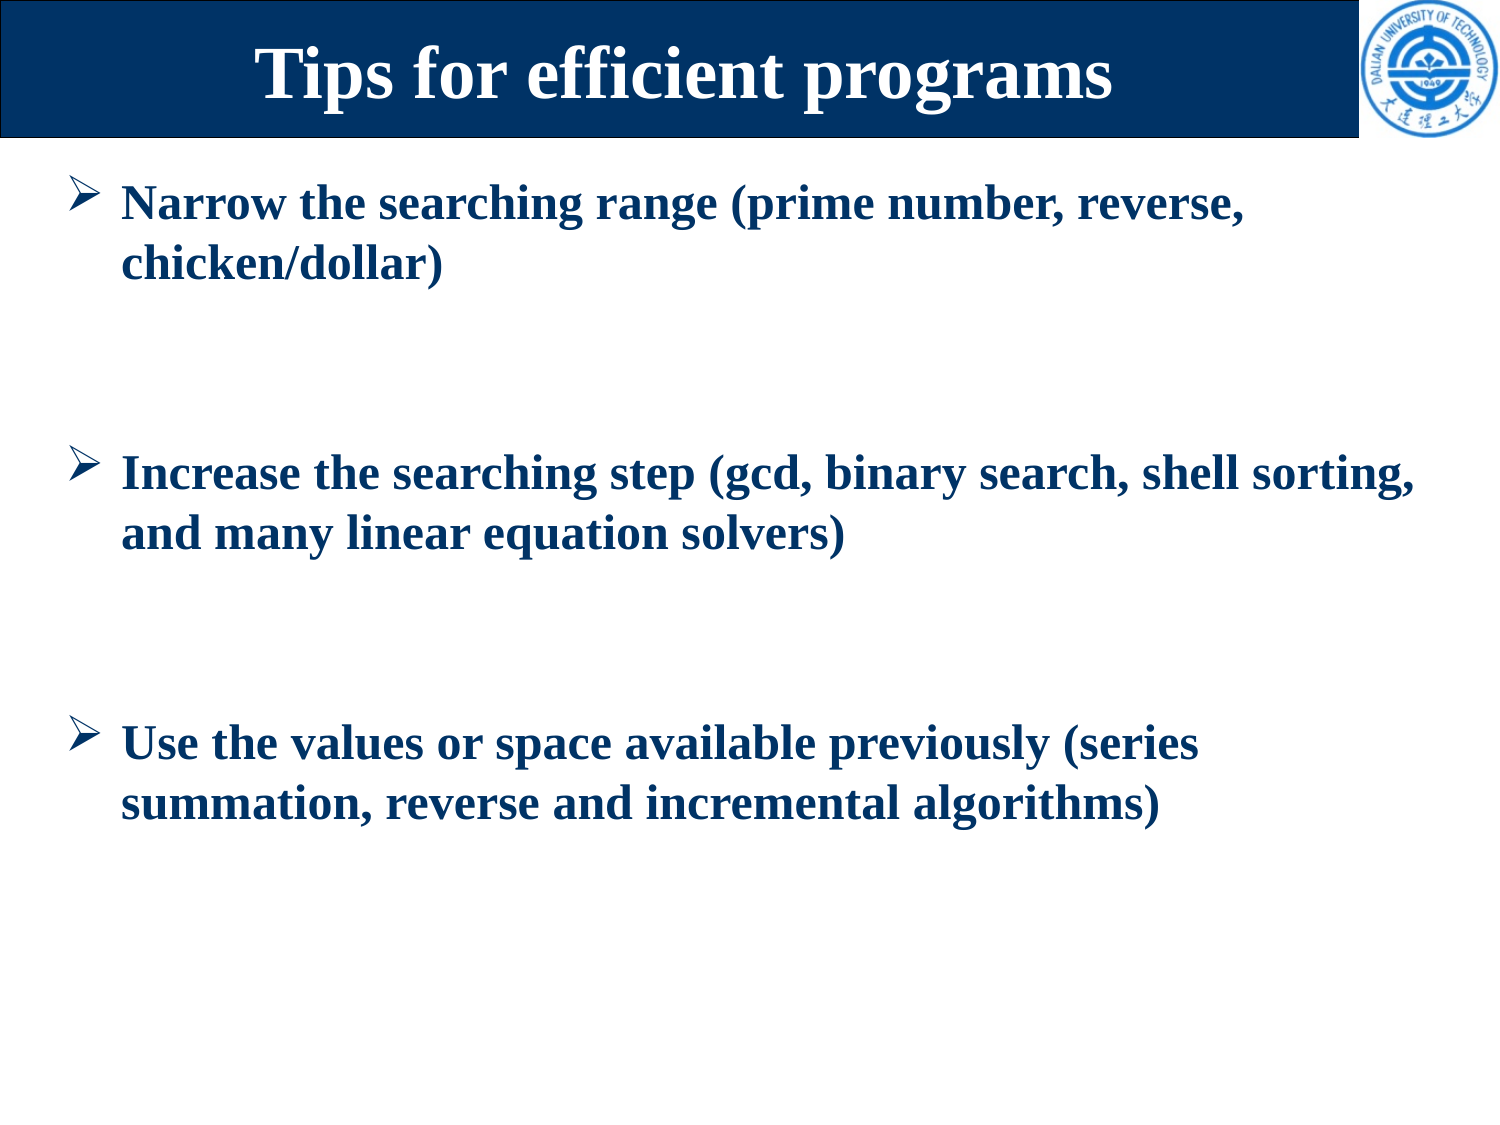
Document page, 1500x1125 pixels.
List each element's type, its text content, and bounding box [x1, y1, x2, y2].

list Narrow the searching range (prime number, reverse, chicken/dollar) Increase the searching step (gcd, binary search, shell sorting, and many linear equation solvers) Use the values or space available previously (series summation, reverse and incremental algorithms) [50, 162, 1463, 1088]
title Tips for efficient programs [37, 12, 1350, 125]
picture [1359, 0, 1500, 138]
